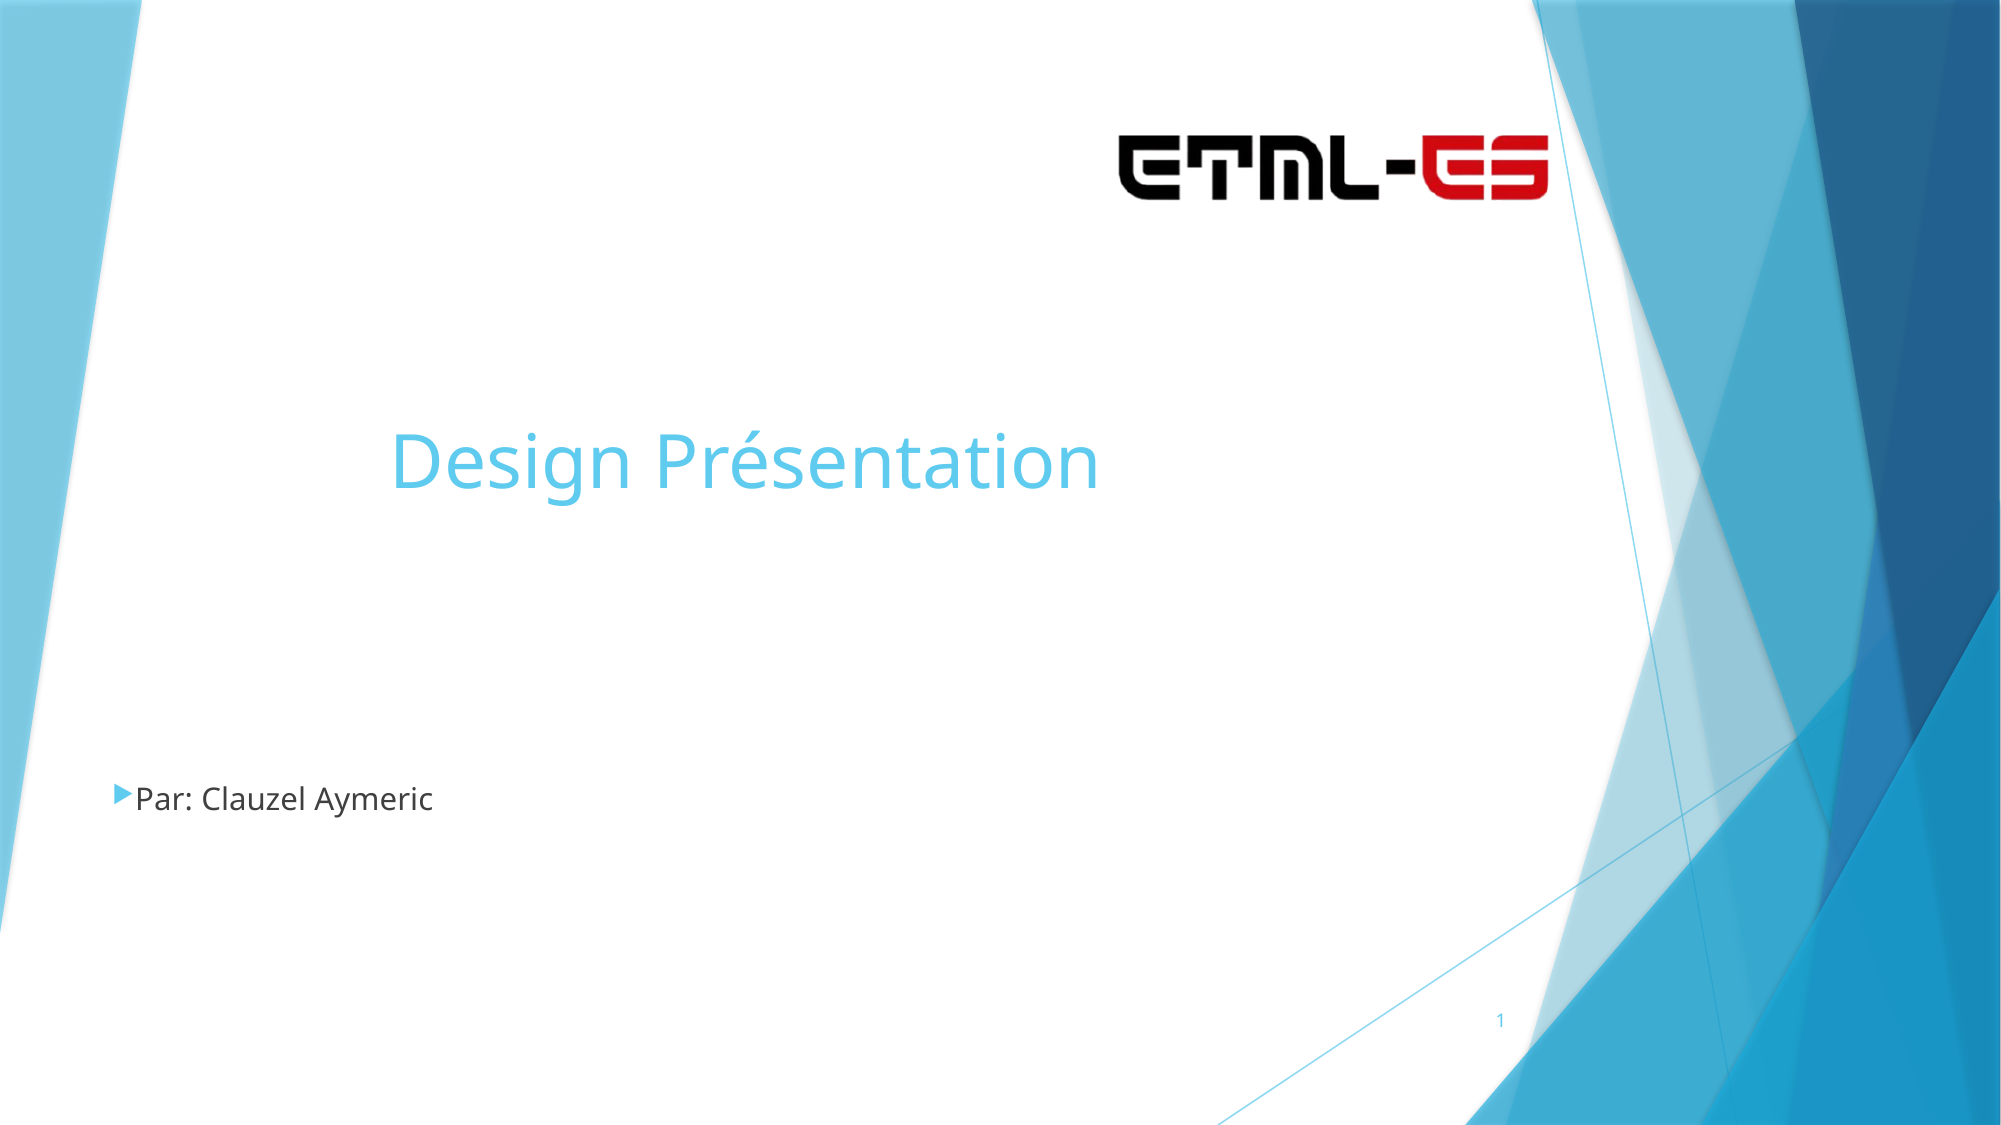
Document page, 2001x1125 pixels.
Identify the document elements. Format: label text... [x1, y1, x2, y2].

picture [1114, 127, 1556, 209]
slide_number 1 [1409, 991, 1522, 1051]
text_box Par: Clauzel Aymeric [97, 771, 987, 1125]
title Design Présentation [374, 406, 1785, 624]
